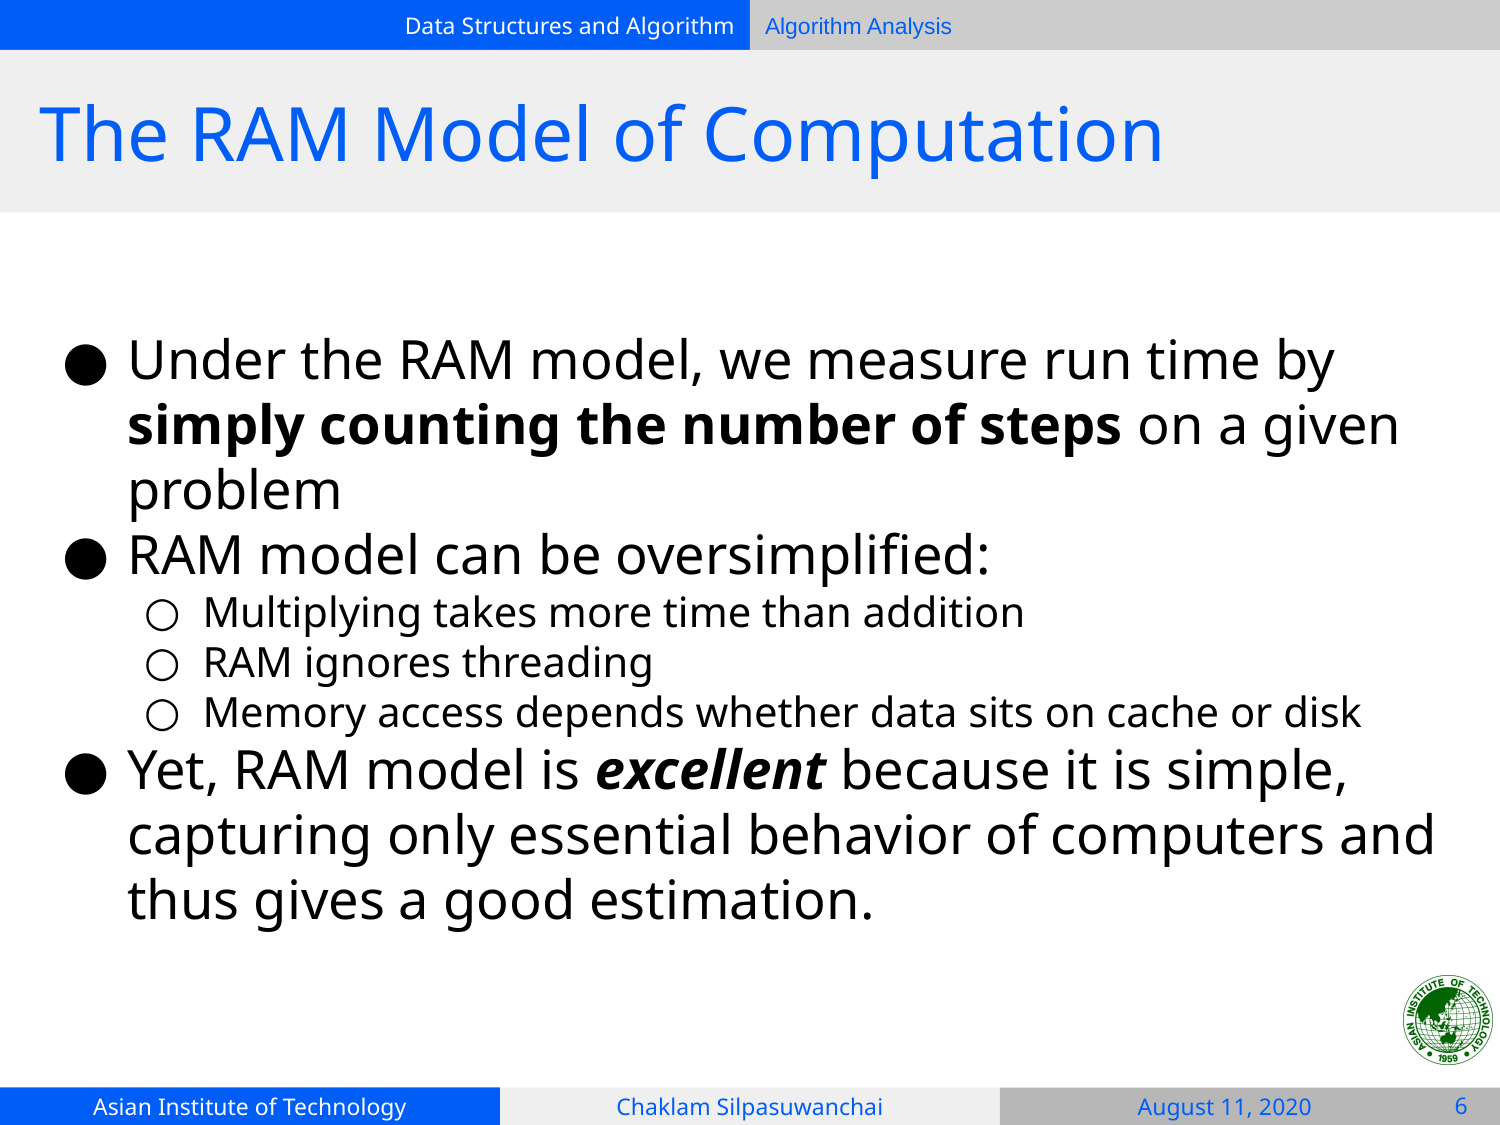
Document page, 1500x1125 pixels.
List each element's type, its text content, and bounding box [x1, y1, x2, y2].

title The RAM Model of Computation [24, 50, 1475, 213]
slide_number ‹#› [1422, 1088, 1500, 1125]
picture [1403, 975, 1493, 1065]
list Under the RAM model, we measure run time by simply counting the number of steps on a given problem RAM model can be oversimplified: Multiplying takes more time than addition RAM ignores threading Memory access depends whether data sits on cache or disk Yet, RAM model is excellent because it is simple, capturing only essential behavior of computers and thus gives a good estimation. [37, 212, 1475, 1044]
